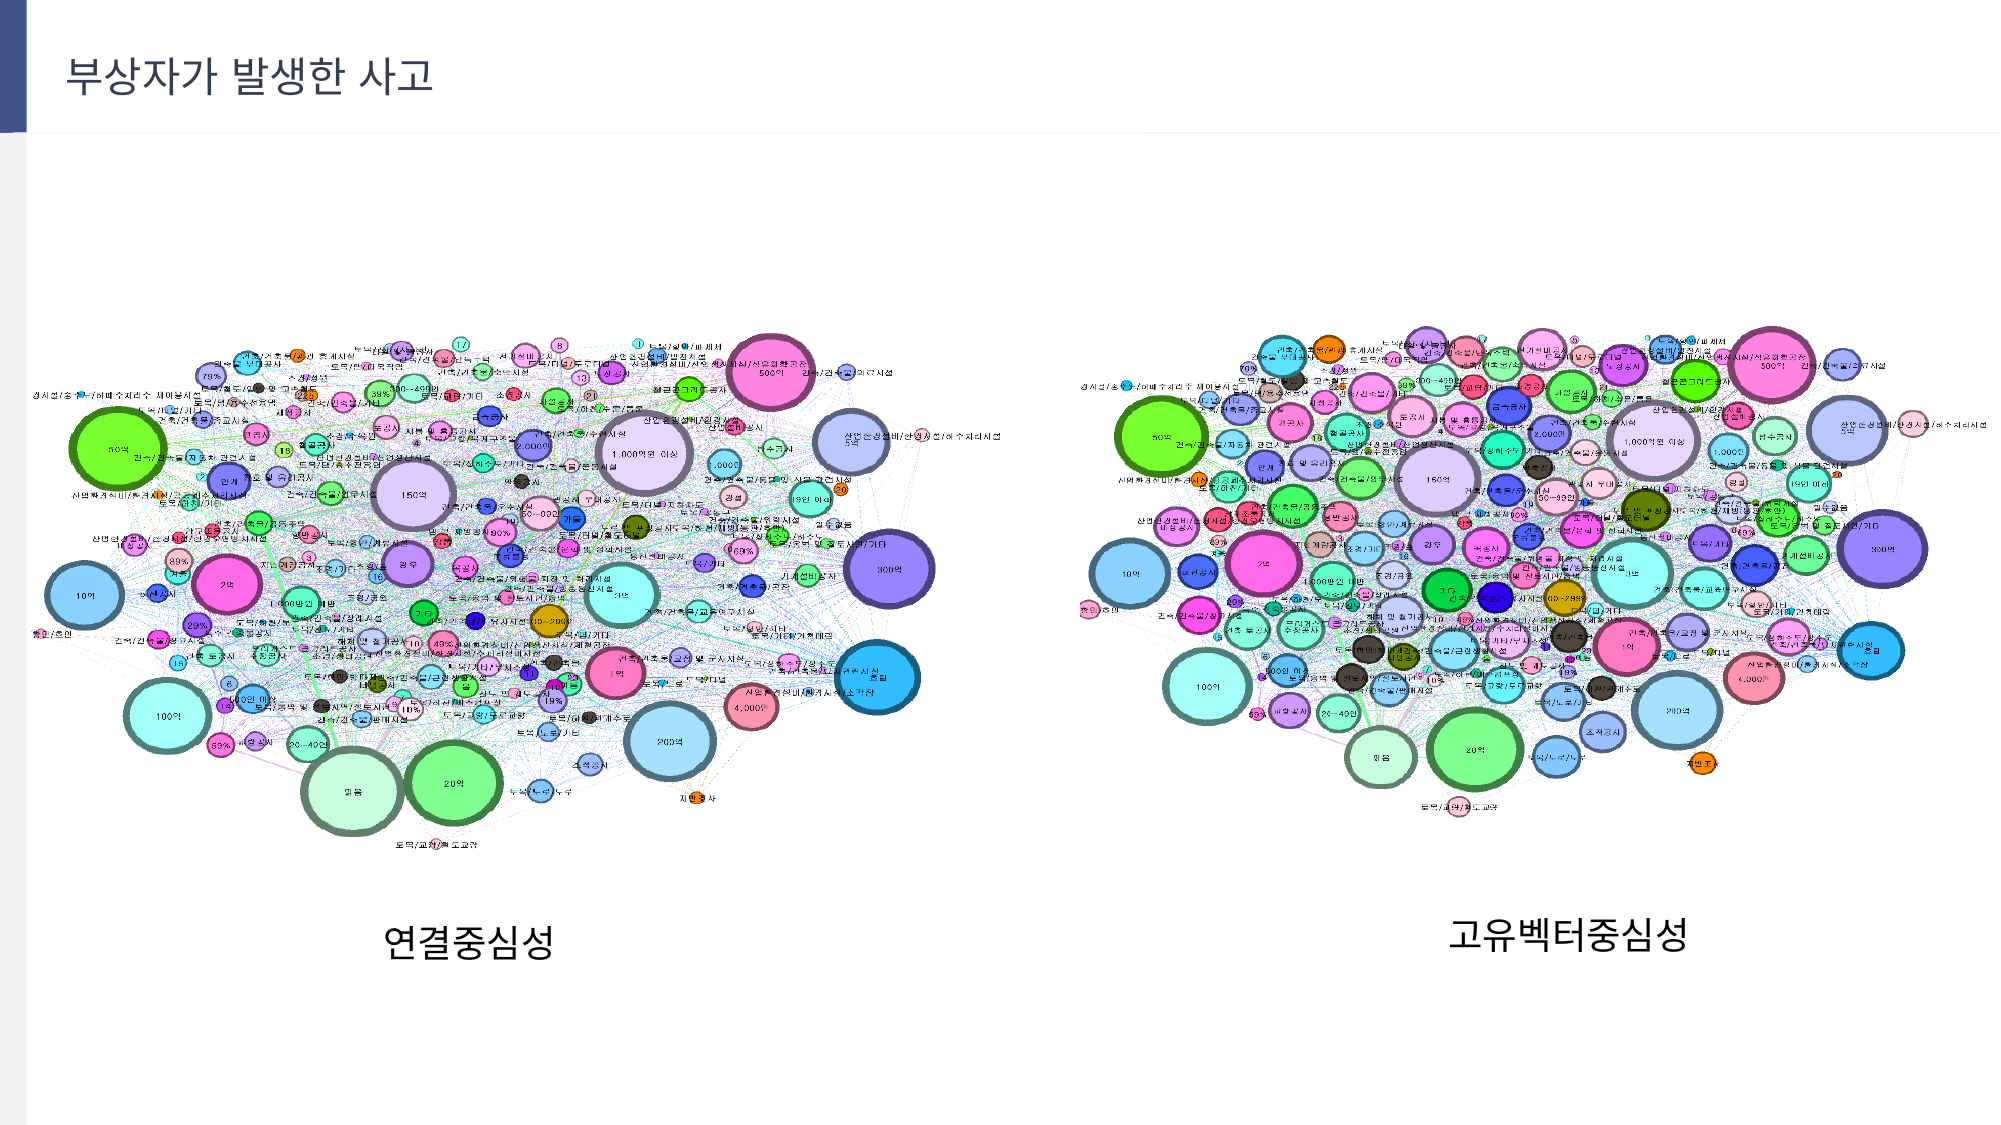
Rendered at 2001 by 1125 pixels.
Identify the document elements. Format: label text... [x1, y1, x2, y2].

picture [31, 259, 2000, 944]
text_box 연결중심성 [368, 944, 571, 973]
text_box 부상자가 발생한 사고 [50, 43, 451, 109]
text_box 고유벡터중심성 [1433, 904, 1706, 965]
